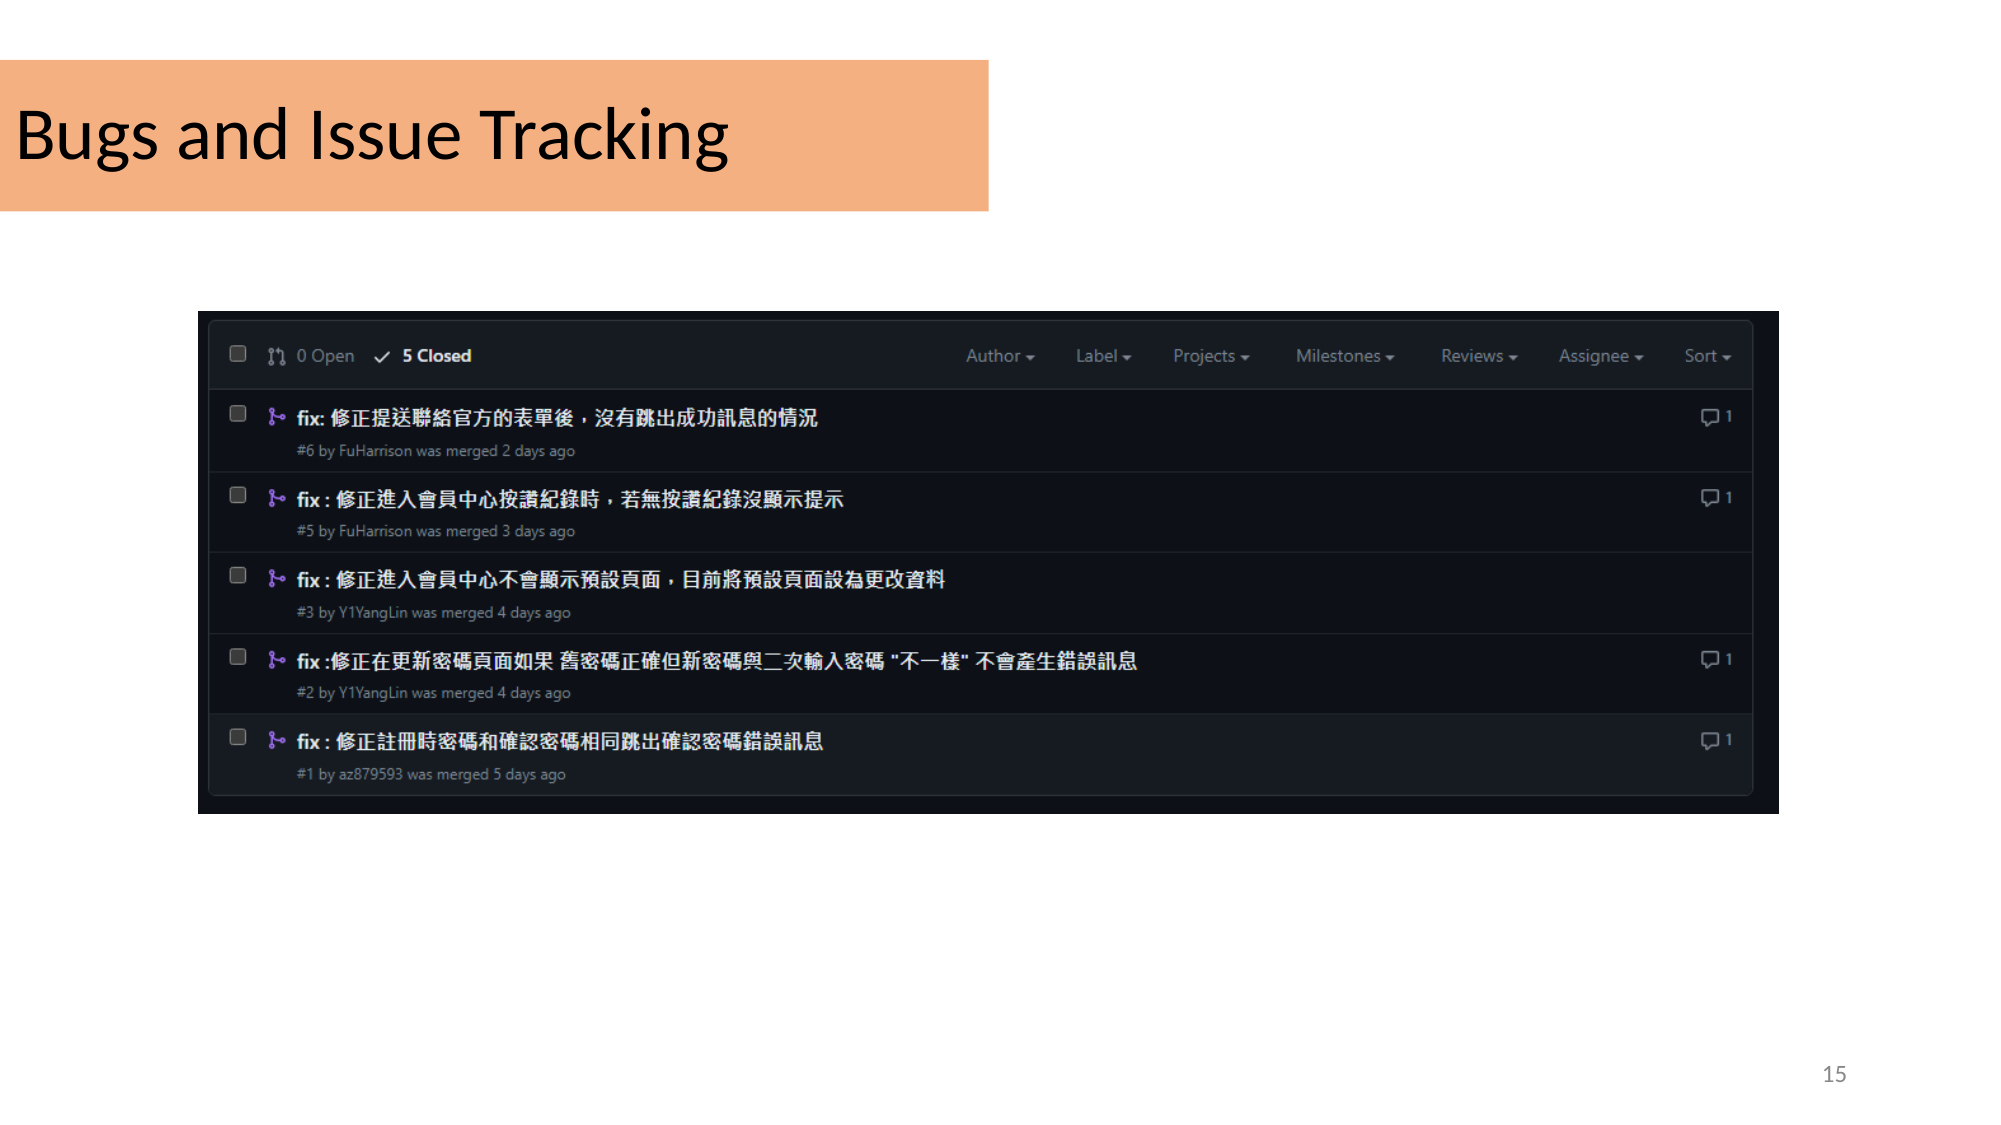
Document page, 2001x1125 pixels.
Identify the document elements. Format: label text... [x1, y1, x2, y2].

slide_number ‹#› [1412, 1042, 1863, 1103]
title Bugs and Issue Tracking [0, 59, 989, 212]
picture [197, 311, 1780, 814]
